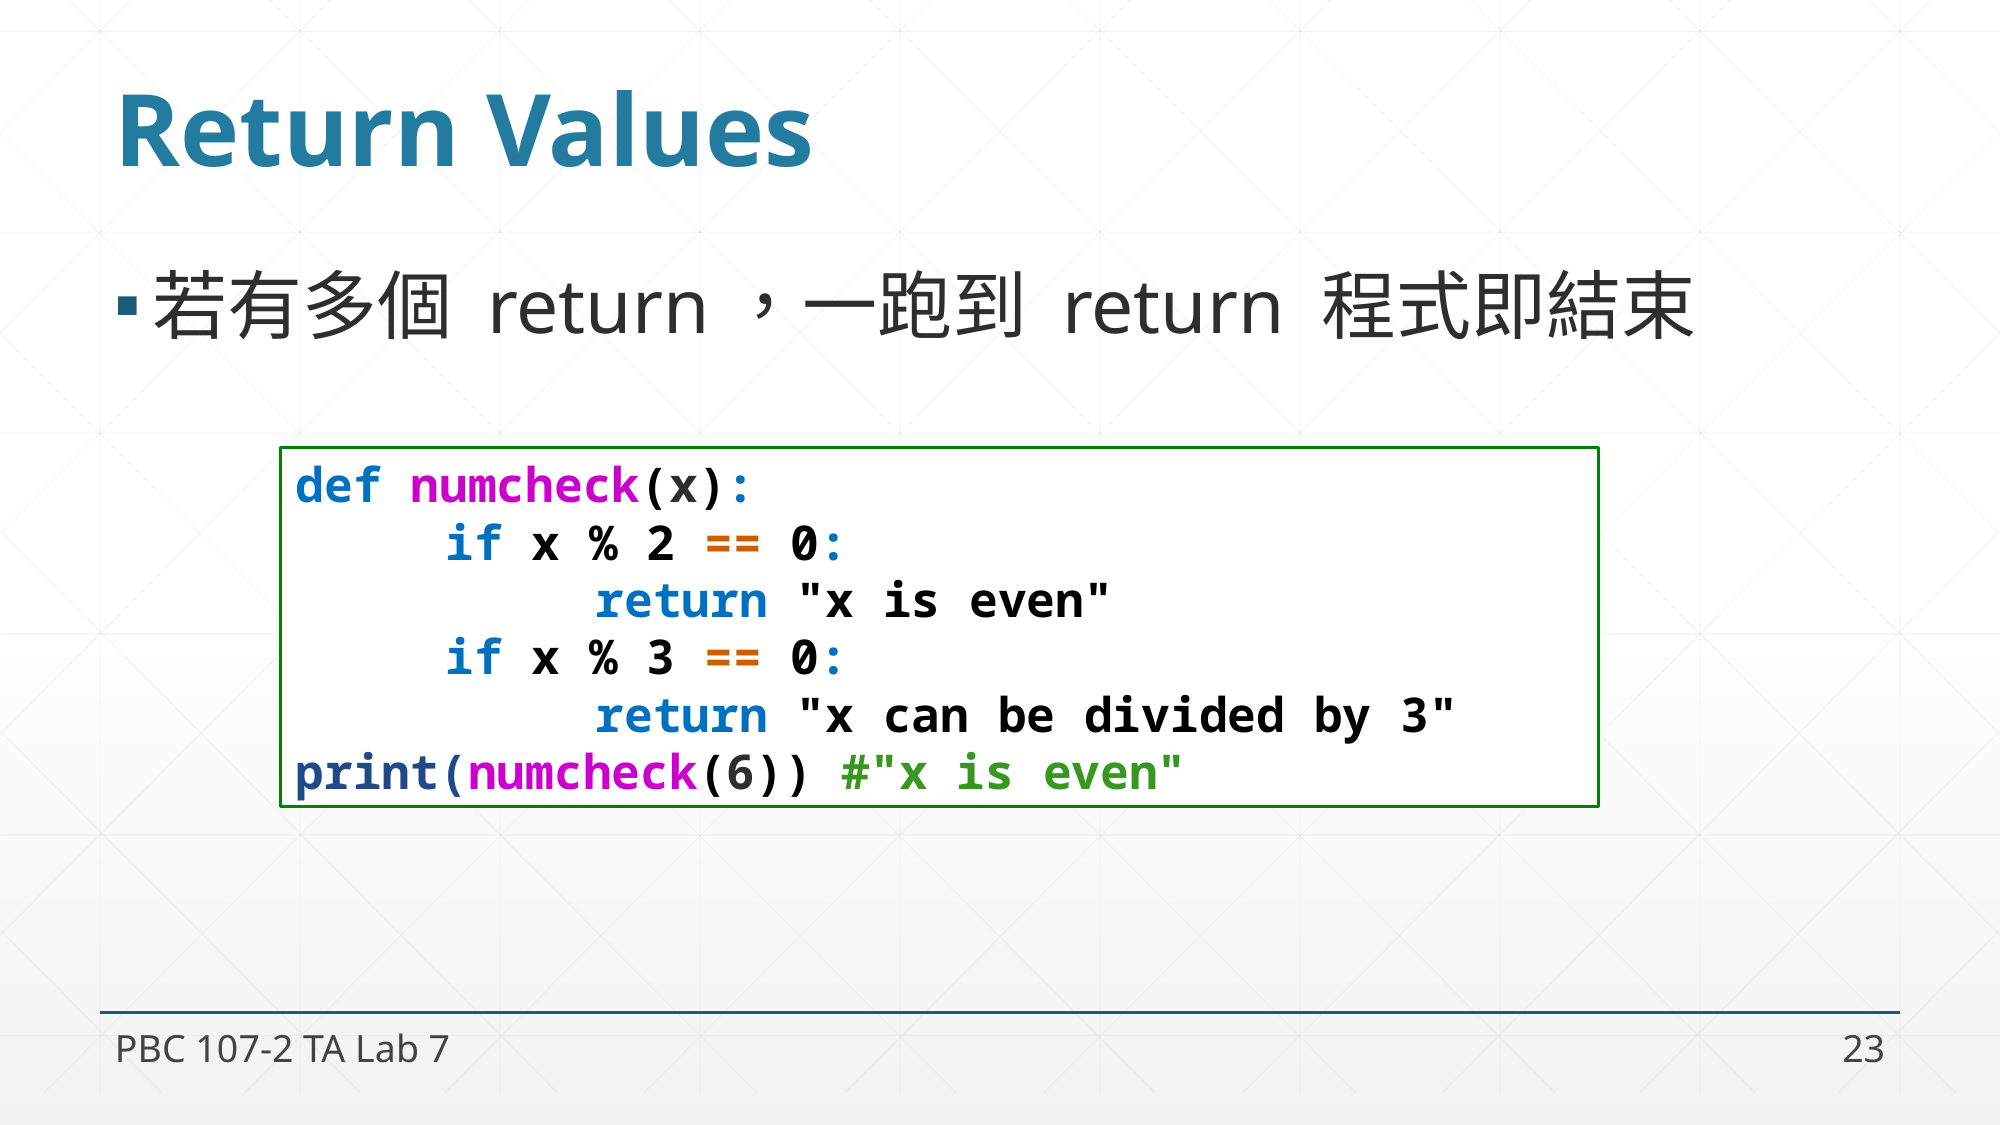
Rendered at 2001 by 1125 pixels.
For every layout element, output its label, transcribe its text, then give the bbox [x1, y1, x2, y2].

title Return Values [99, 33, 1900, 196]
list 若有多個 return，一跑到 return 程式即結束 [99, 251, 1900, 990]
footer PBC 107-2 TA Lab 7 [99, 1031, 1106, 1069]
slide_number 23 [1749, 1031, 1901, 1069]
text_box def numcheck(x): if x % 2 == 0: return "x is even" if x % 3 == 0: return "x can be divided by 3" print(numcheck(6)) #"x is even" [280, 447, 1599, 807]
